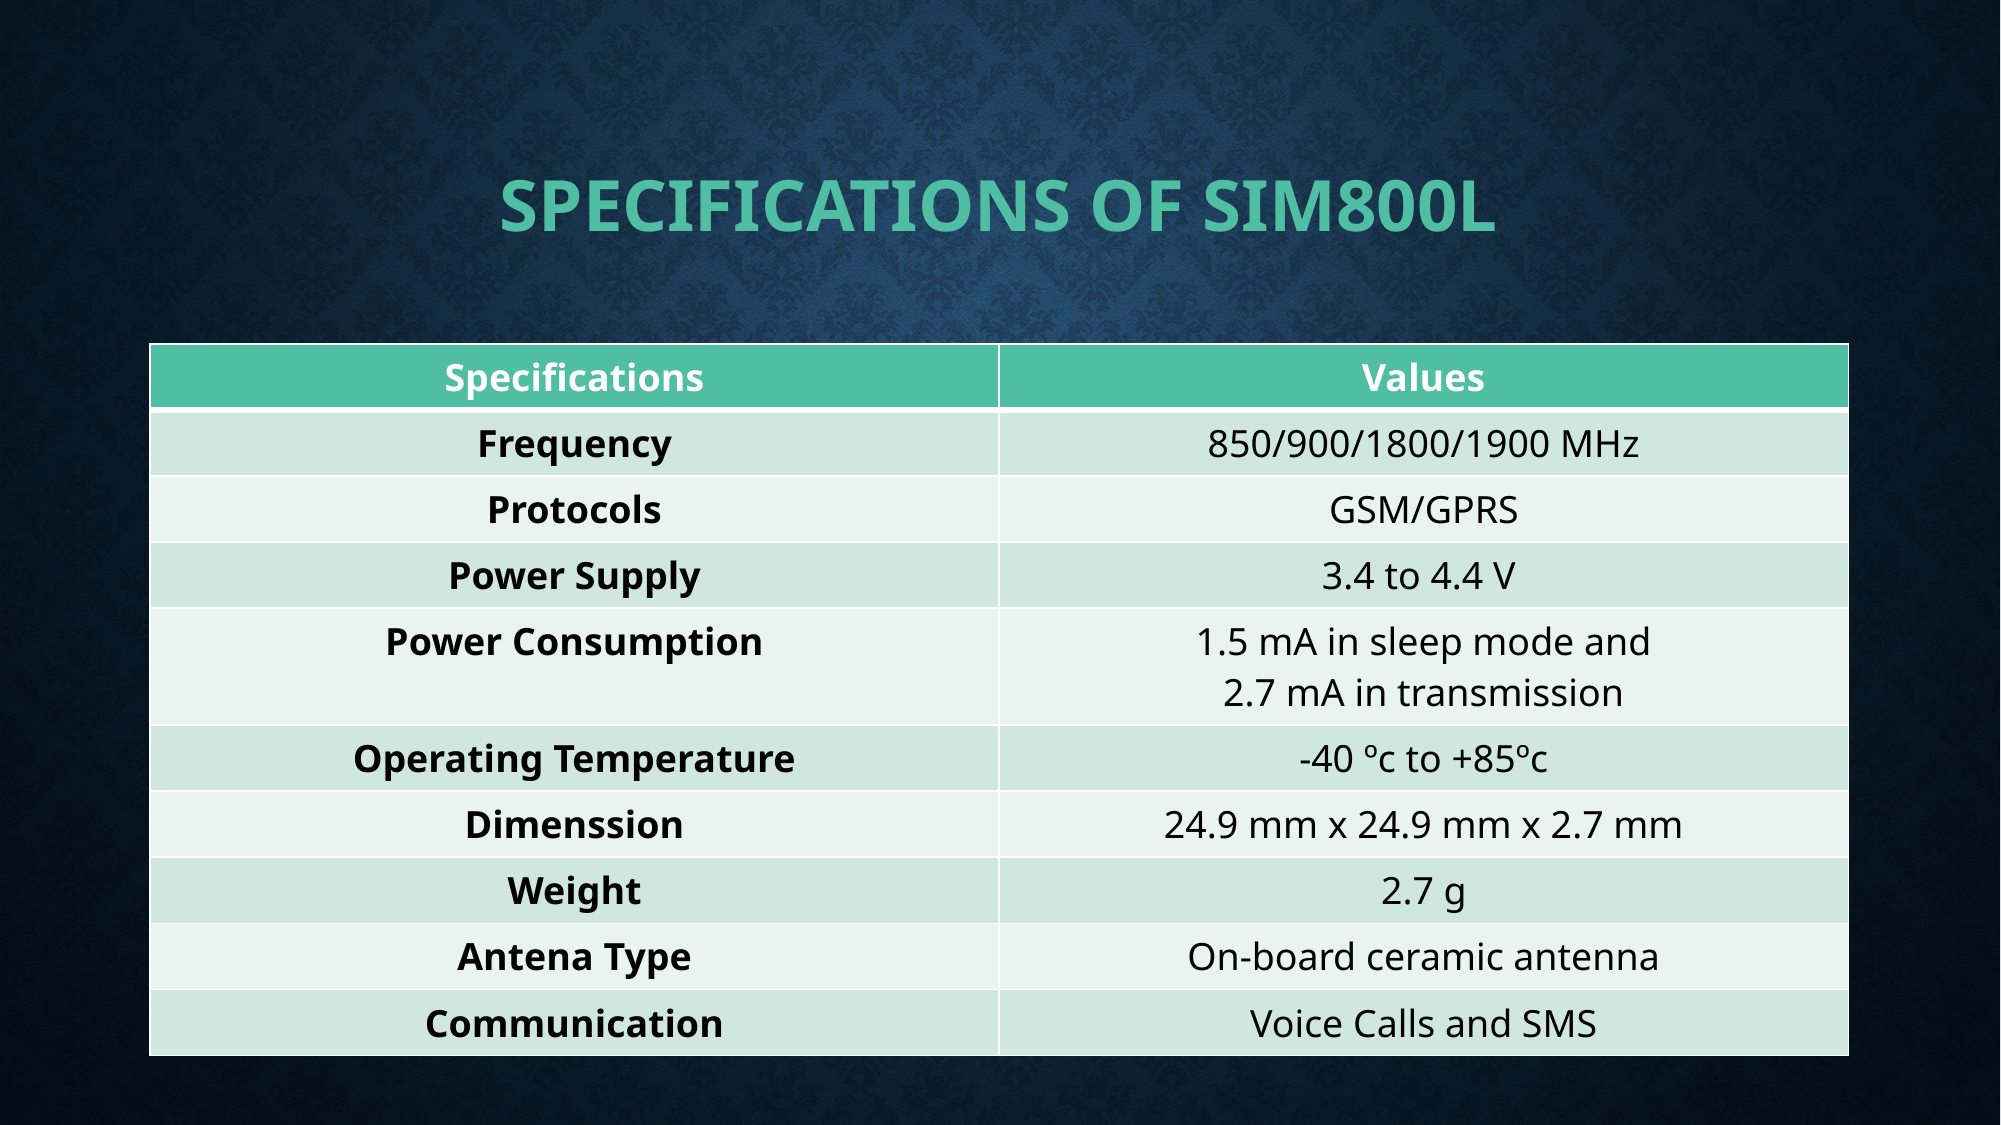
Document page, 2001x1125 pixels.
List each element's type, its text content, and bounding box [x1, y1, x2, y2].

table_cell 850/900/1800/1900 MHz [1000, 413, 1848, 475]
title SPECIFICATIONS OF SIM800L [149, 99, 1849, 318]
table_cell Power Supply [151, 543, 998, 607]
table_cell GSM/GPRS [1000, 477, 1848, 541]
table_cell Protocols [151, 477, 998, 541]
table_cell 24.9 mm x 24.9 mm x 2.7 mm [1000, 792, 1848, 856]
table_header Values [1000, 345, 1848, 407]
table_cell On-board ceramic antenna [1000, 924, 1848, 989]
table_cell Frequency [151, 413, 998, 475]
table_cell 3.4 to 4.4 V [1000, 543, 1848, 607]
table_cell Antena Type [151, 924, 998, 989]
table_header Specifications [151, 345, 998, 407]
table_cell Communication [151, 990, 998, 1055]
table_cell -40 ºc to +85ºc [1000, 726, 1848, 790]
table_cell Weight [151, 858, 998, 923]
table_cell Power Consumption [151, 609, 998, 724]
table_cell 2.7 g [1000, 858, 1848, 923]
table_cell Operating Temperature [151, 726, 998, 790]
table_cell Voice Calls and SMS [1000, 990, 1848, 1055]
table_cell Dimenssion [151, 792, 998, 856]
table_cell 1.5 mA in sleep mode and 2.7 mA in transmission [1000, 609, 1848, 724]
